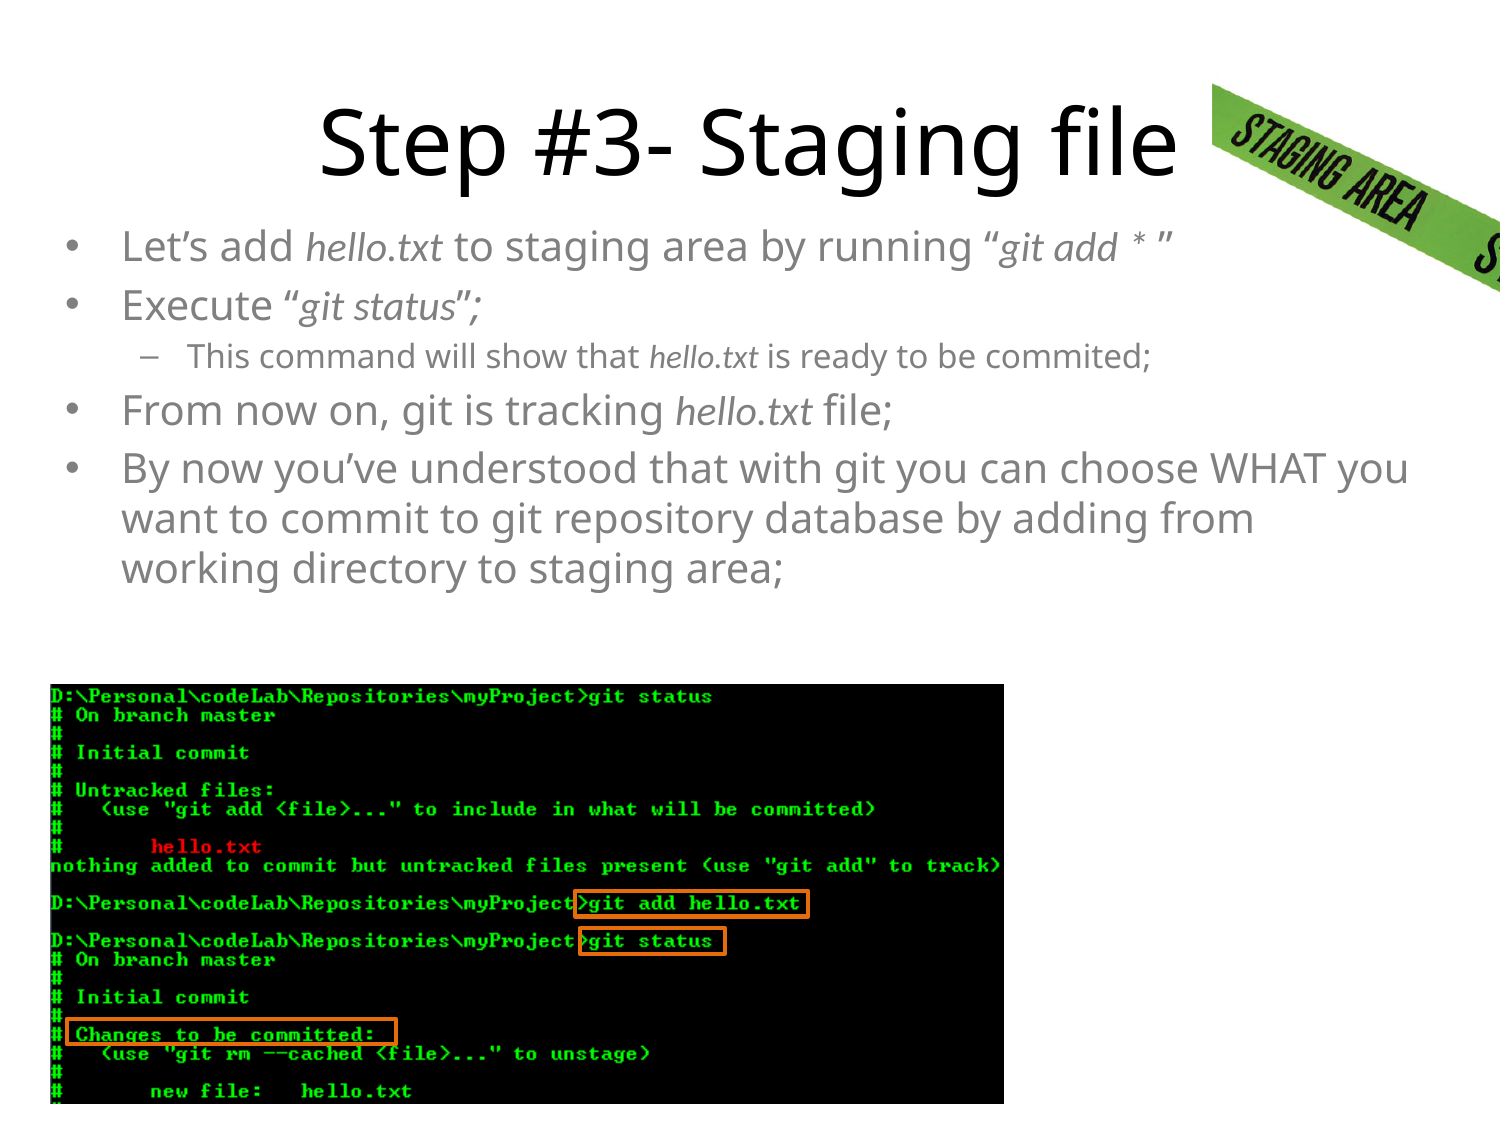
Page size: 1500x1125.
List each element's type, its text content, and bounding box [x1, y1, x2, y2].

title Step #3- Staging file [75, 45, 1207, 212]
picture [1212, 24, 1500, 313]
picture [49, 684, 1004, 1104]
list Let’s add hello.txt to staging area by running “git add * ” Execute “git status”; This command will show that hello.txt is ready to be commited; From now on, git is tracking hello.txt file; By now you’ve understood that with git you can choose WHAT you want to commit to git repository database by adding from working directory to staging area; [50, 212, 1425, 736]
